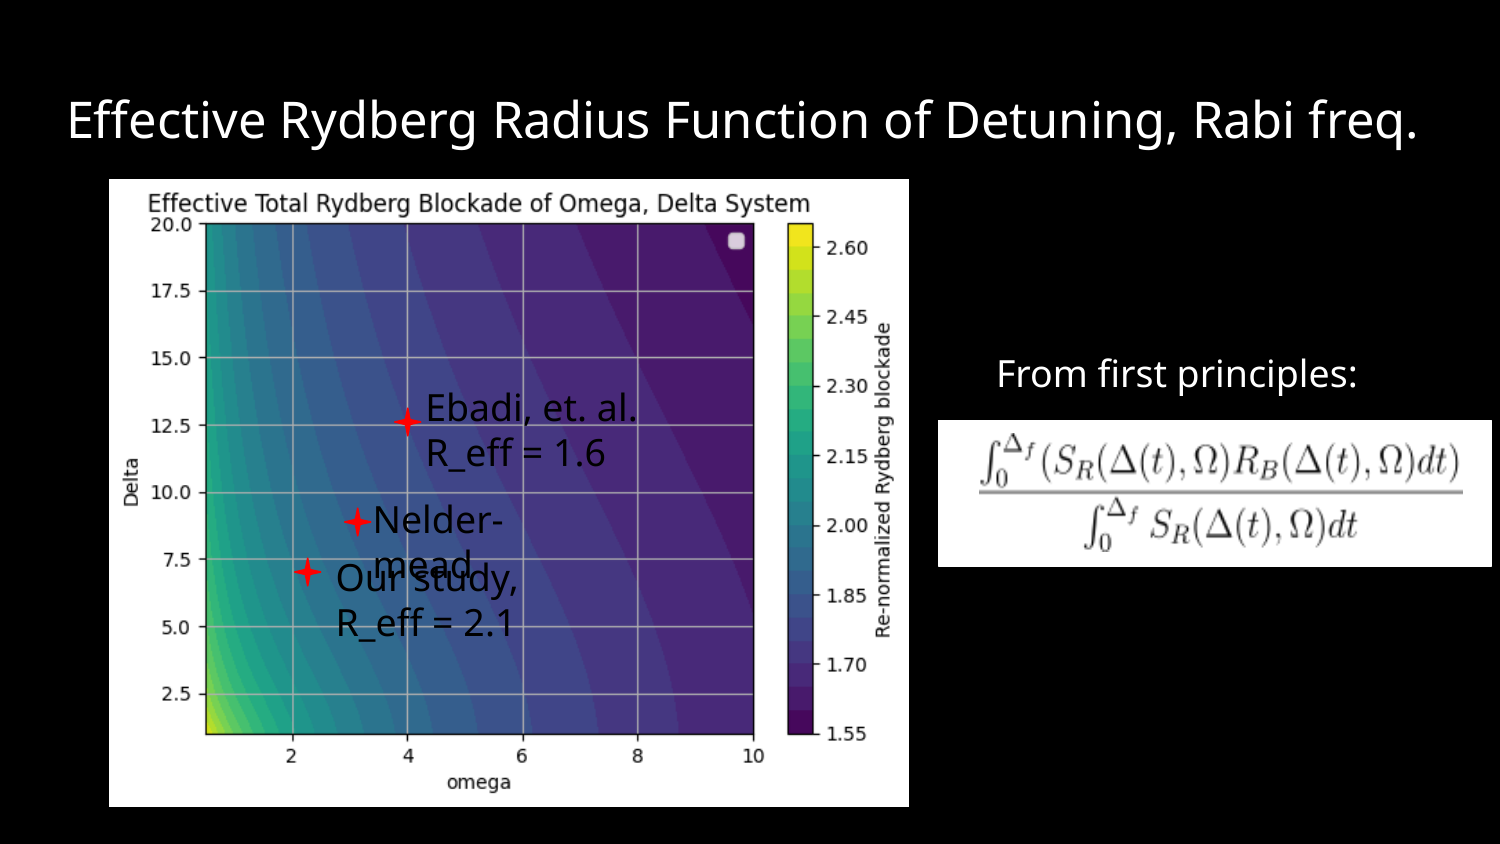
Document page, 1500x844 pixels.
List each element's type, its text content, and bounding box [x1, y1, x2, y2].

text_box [938, 420, 1492, 567]
text_box From first principles: [981, 335, 1380, 402]
title Effective Rydberg Radius Function of Detuning, Rabi freq. [51, 72, 1449, 167]
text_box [109, 179, 909, 807]
